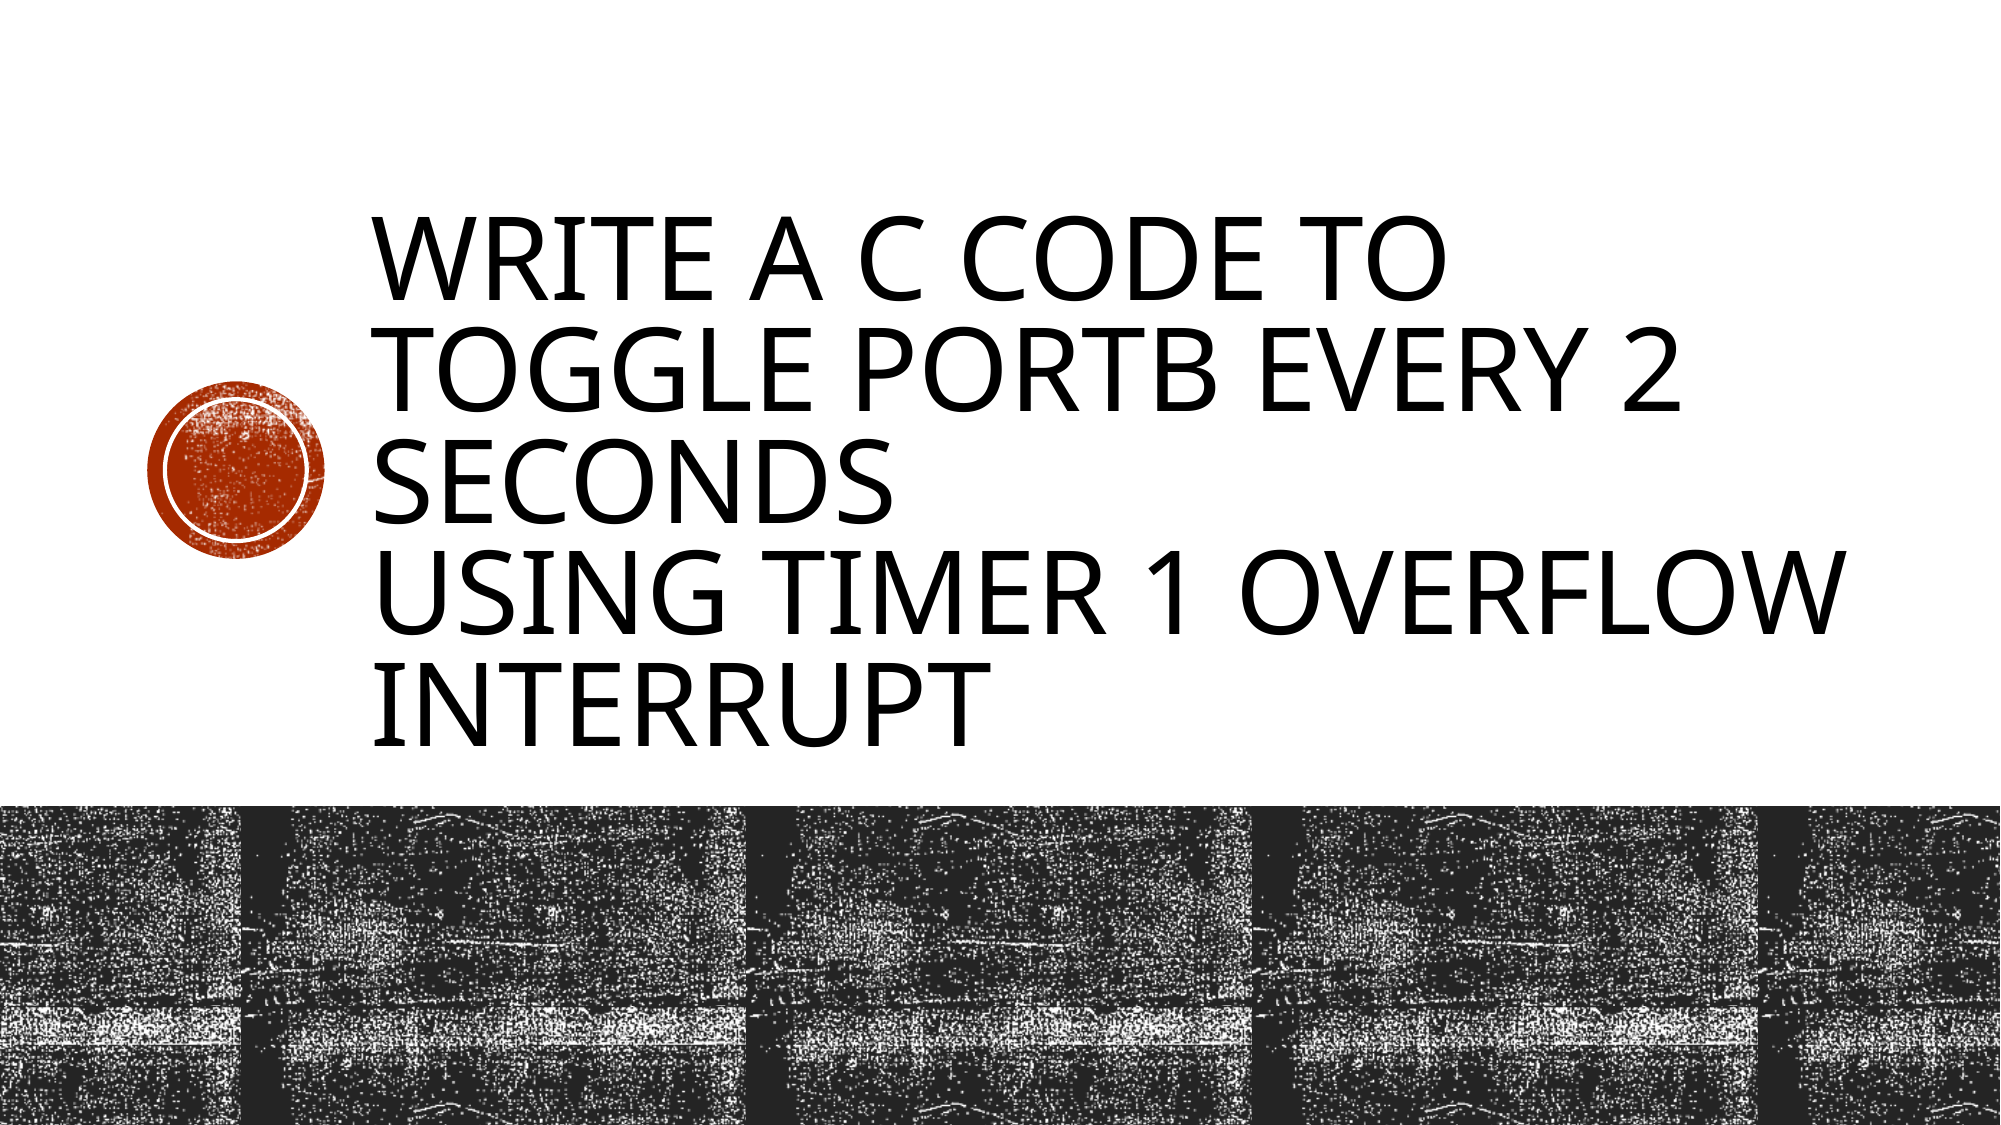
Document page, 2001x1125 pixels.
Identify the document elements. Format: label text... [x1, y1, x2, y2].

title Write a C code to toggle PORTB every 2 seconds using TIMER 1 Overflow Interrupt [355, 201, 1878, 779]
